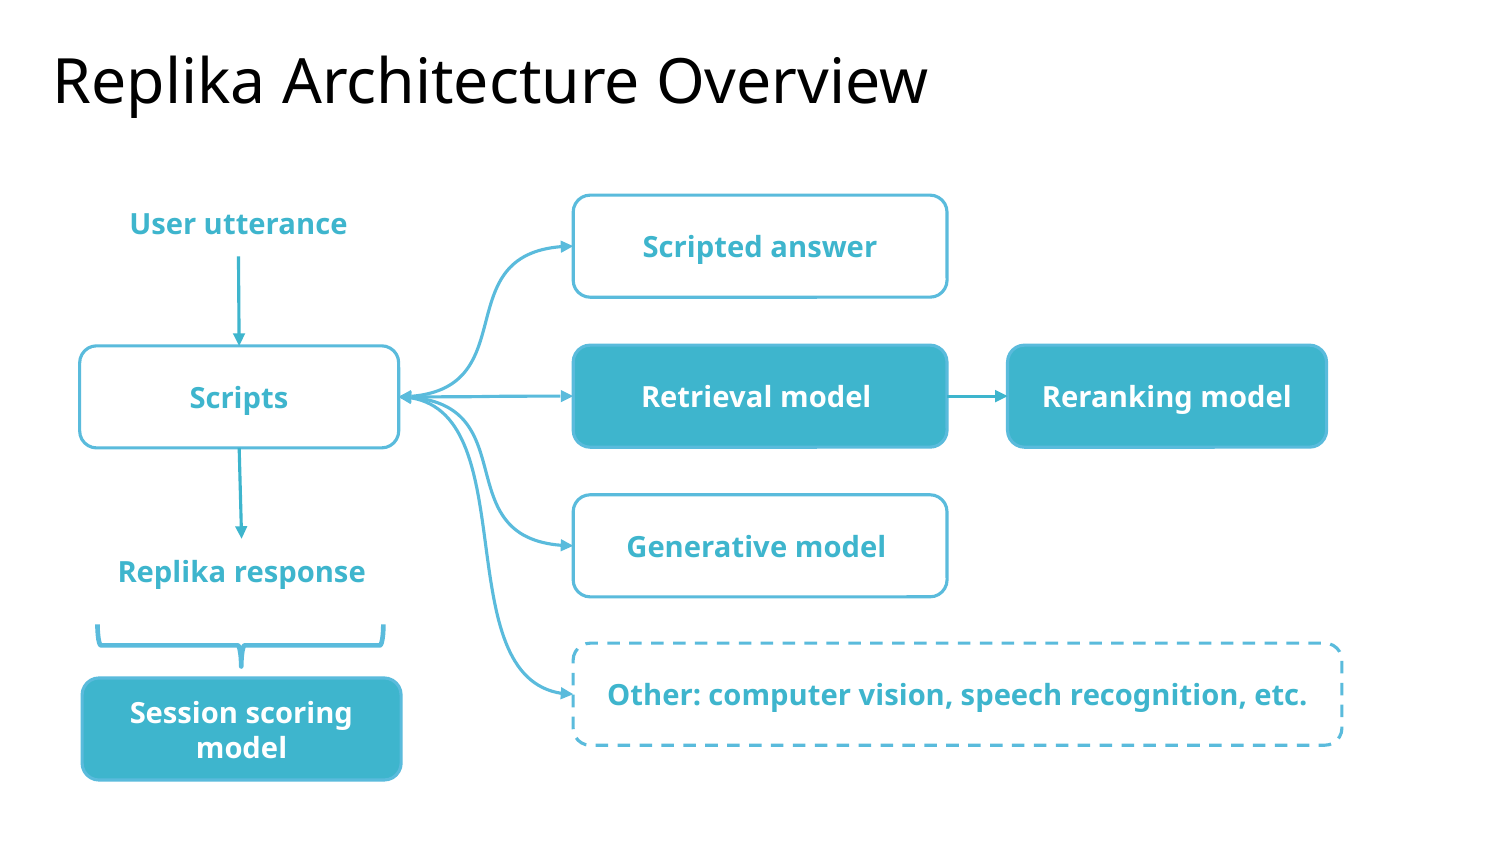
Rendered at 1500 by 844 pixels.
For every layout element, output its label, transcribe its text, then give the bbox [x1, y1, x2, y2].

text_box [238, 447, 242, 539]
text_box [97, 624, 384, 667]
text_box Generative model [578, 494, 948, 597]
text_box Replika response [40, 538, 393, 605]
text_box Session scoring model [82, 677, 402, 781]
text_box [398, 403, 574, 695]
text_box Scripts [79, 345, 393, 448]
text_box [398, 245, 574, 398]
text_box Replika Architecture Overview [37, 25, 1361, 126]
text_box Scripted answer [573, 195, 948, 298]
text_box User utterance [37, 190, 440, 257]
text_box Retrieval model [578, 345, 948, 448]
text_box Reranking model [1007, 345, 1327, 448]
text_box Other: computer vision, speech recognition, etc. [573, 643, 1342, 746]
